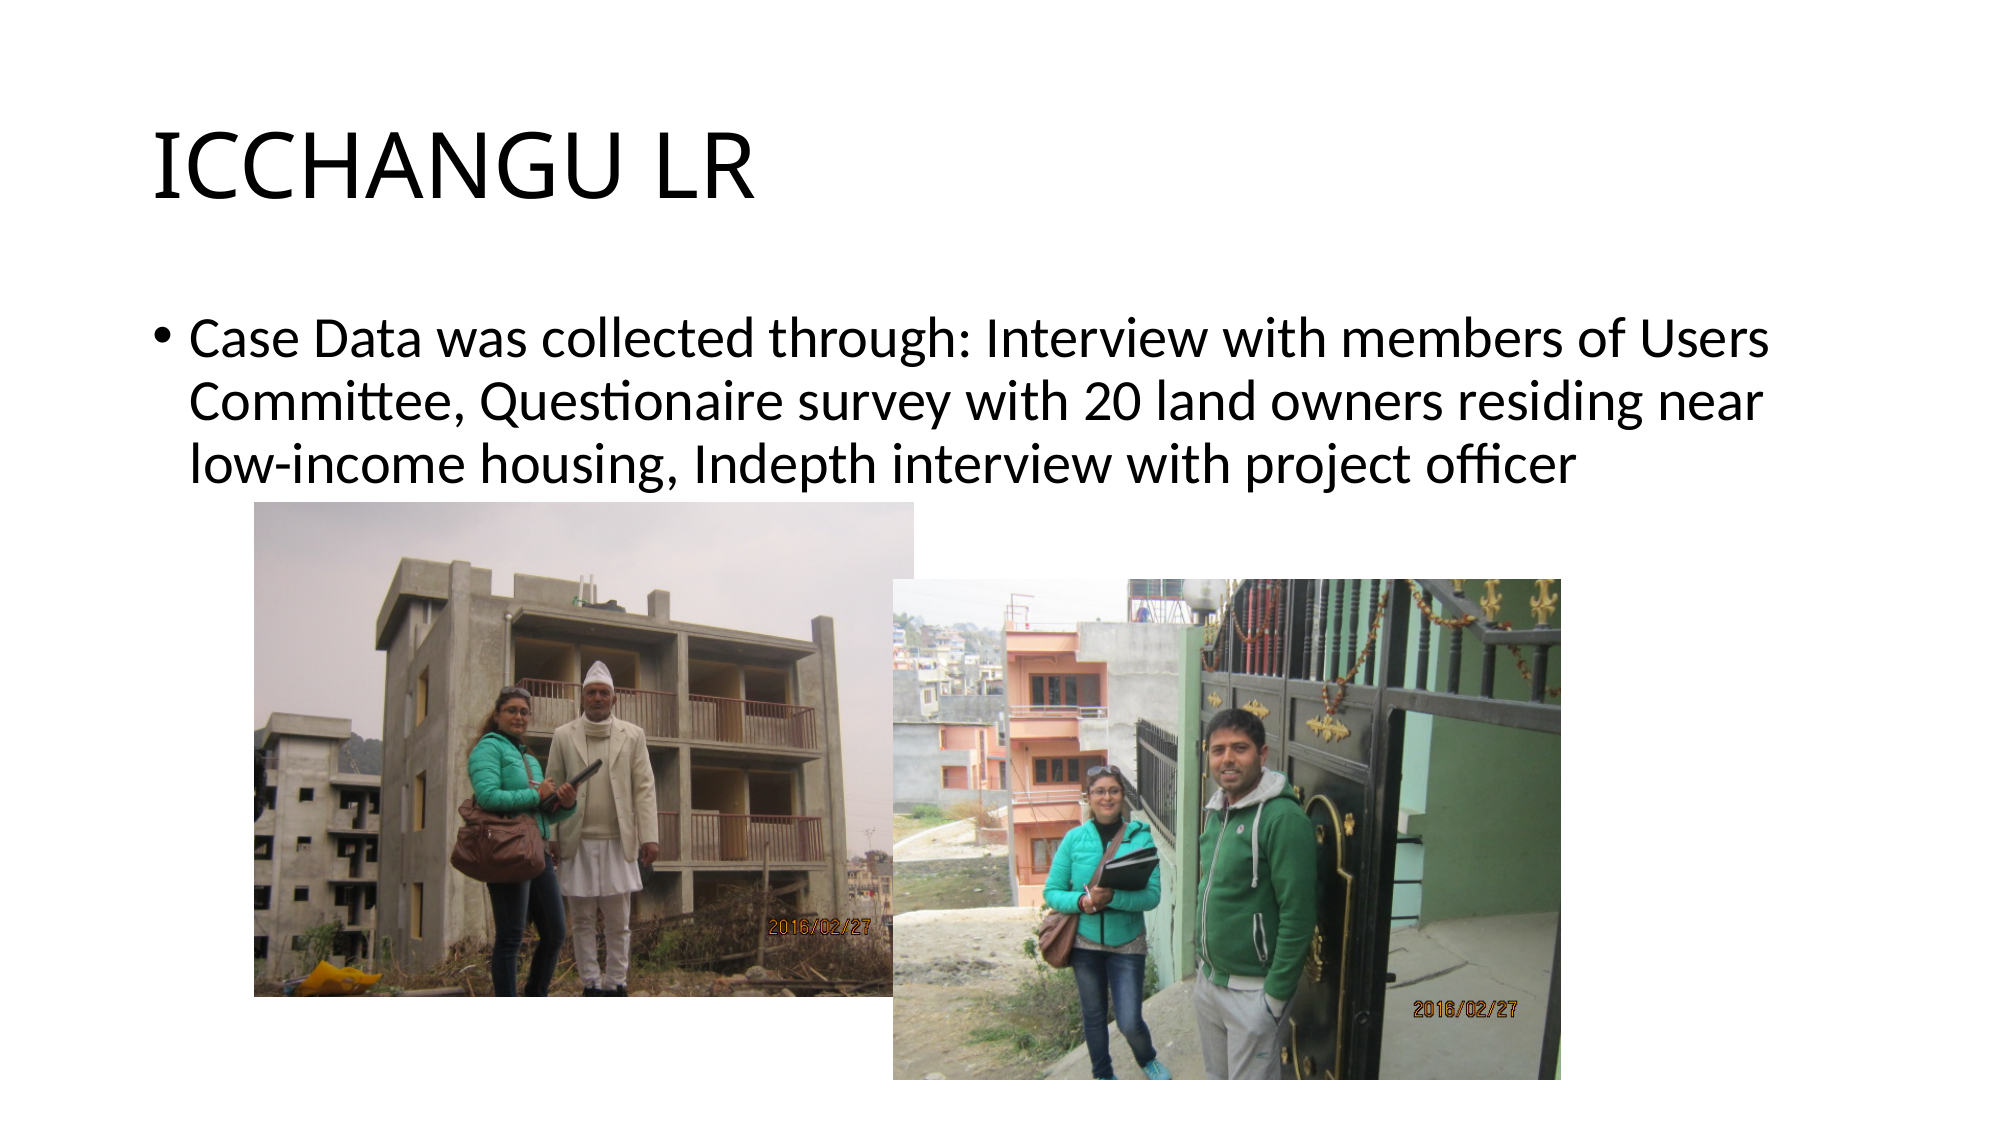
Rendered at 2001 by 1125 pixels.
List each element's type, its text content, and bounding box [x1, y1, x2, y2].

picture [254, 502, 1561, 1080]
list Case Data was collected through: Interview with members of Users Committee, Questionaire survey with 20 land owners residing near low-income housing, Indepth interview with project officer [137, 299, 1863, 1014]
title ICCHANGU LR [137, 59, 1863, 278]
